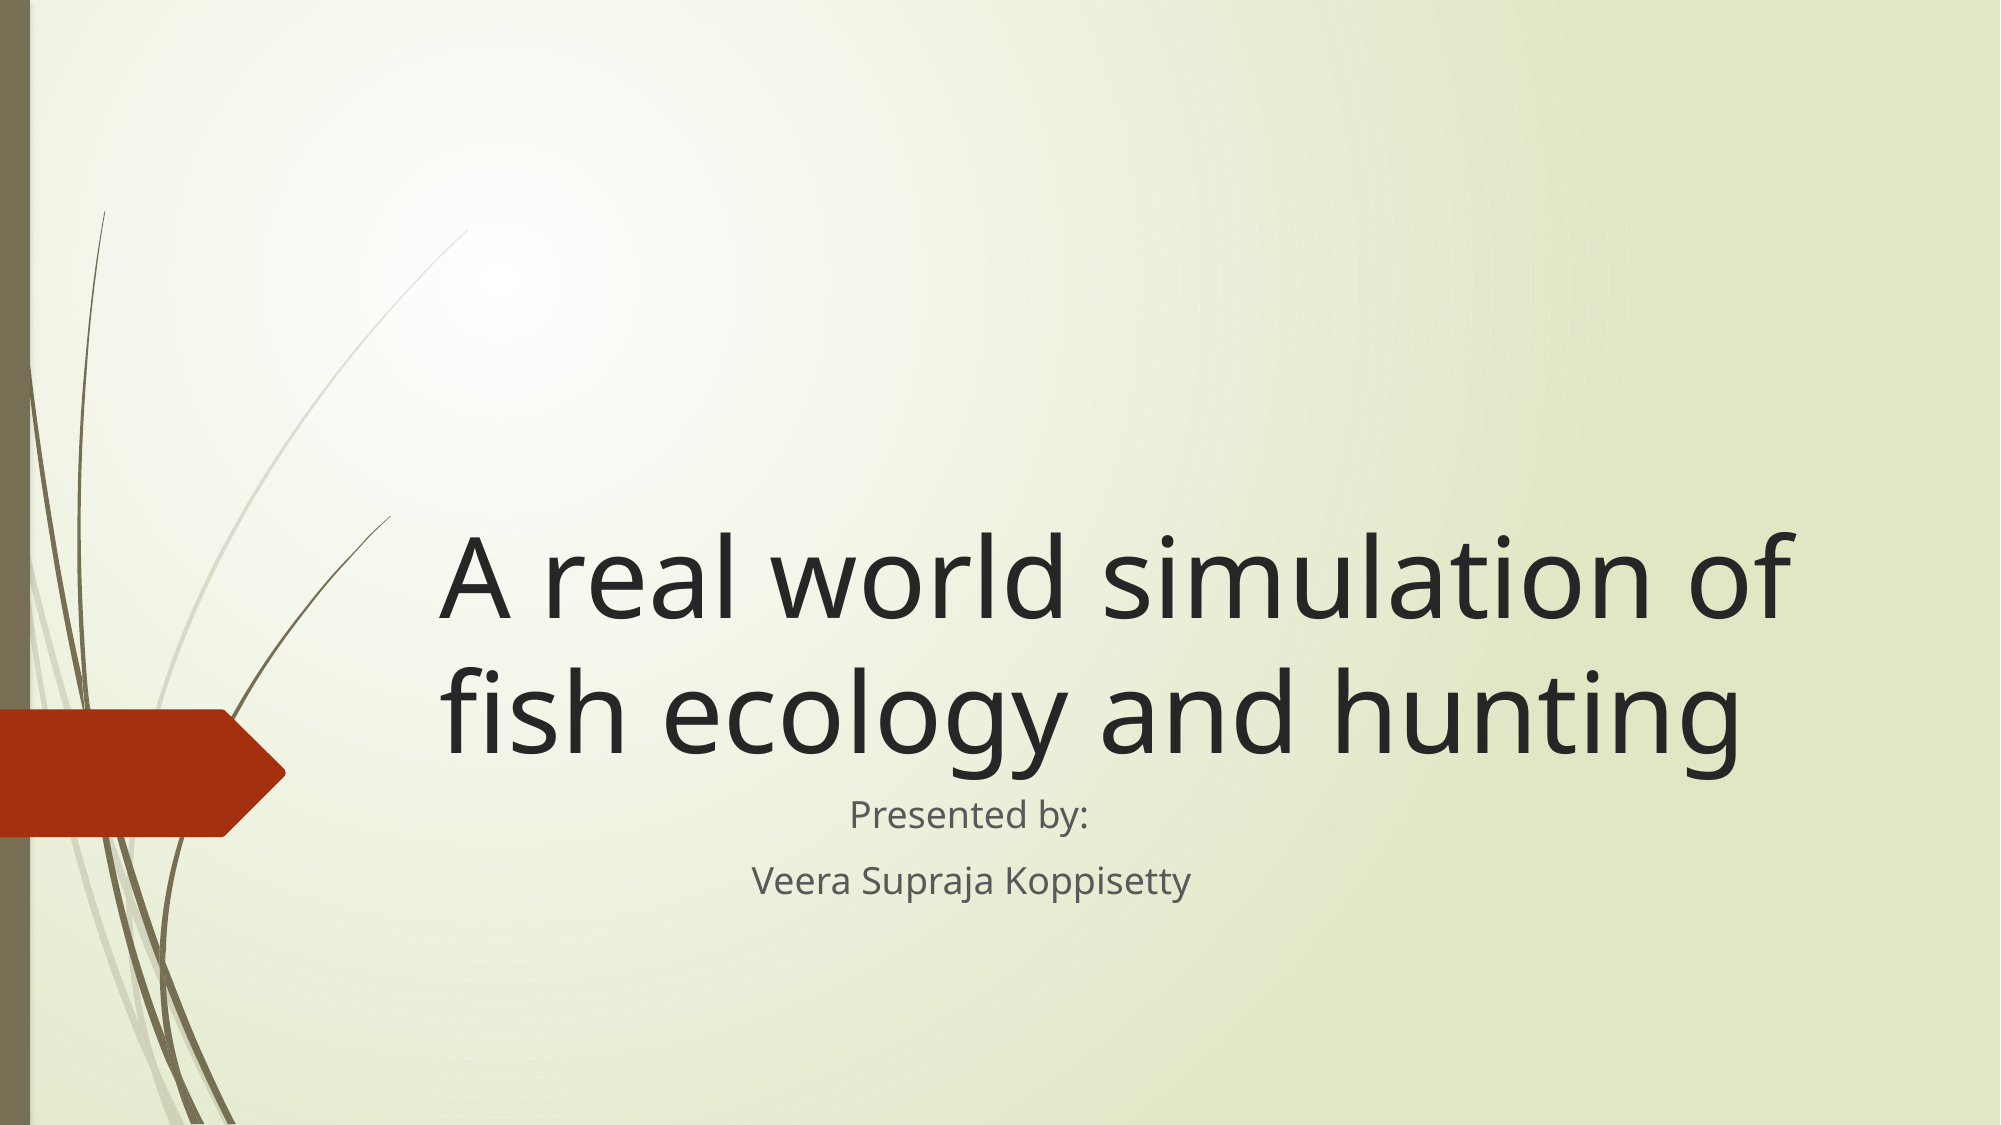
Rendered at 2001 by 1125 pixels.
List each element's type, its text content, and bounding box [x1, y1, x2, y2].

subtitle Presented by: Veera Supraja Koppisetty [424, 783, 1888, 969]
title A real world simulation of fish ecology and hunting [424, 412, 1888, 783]
